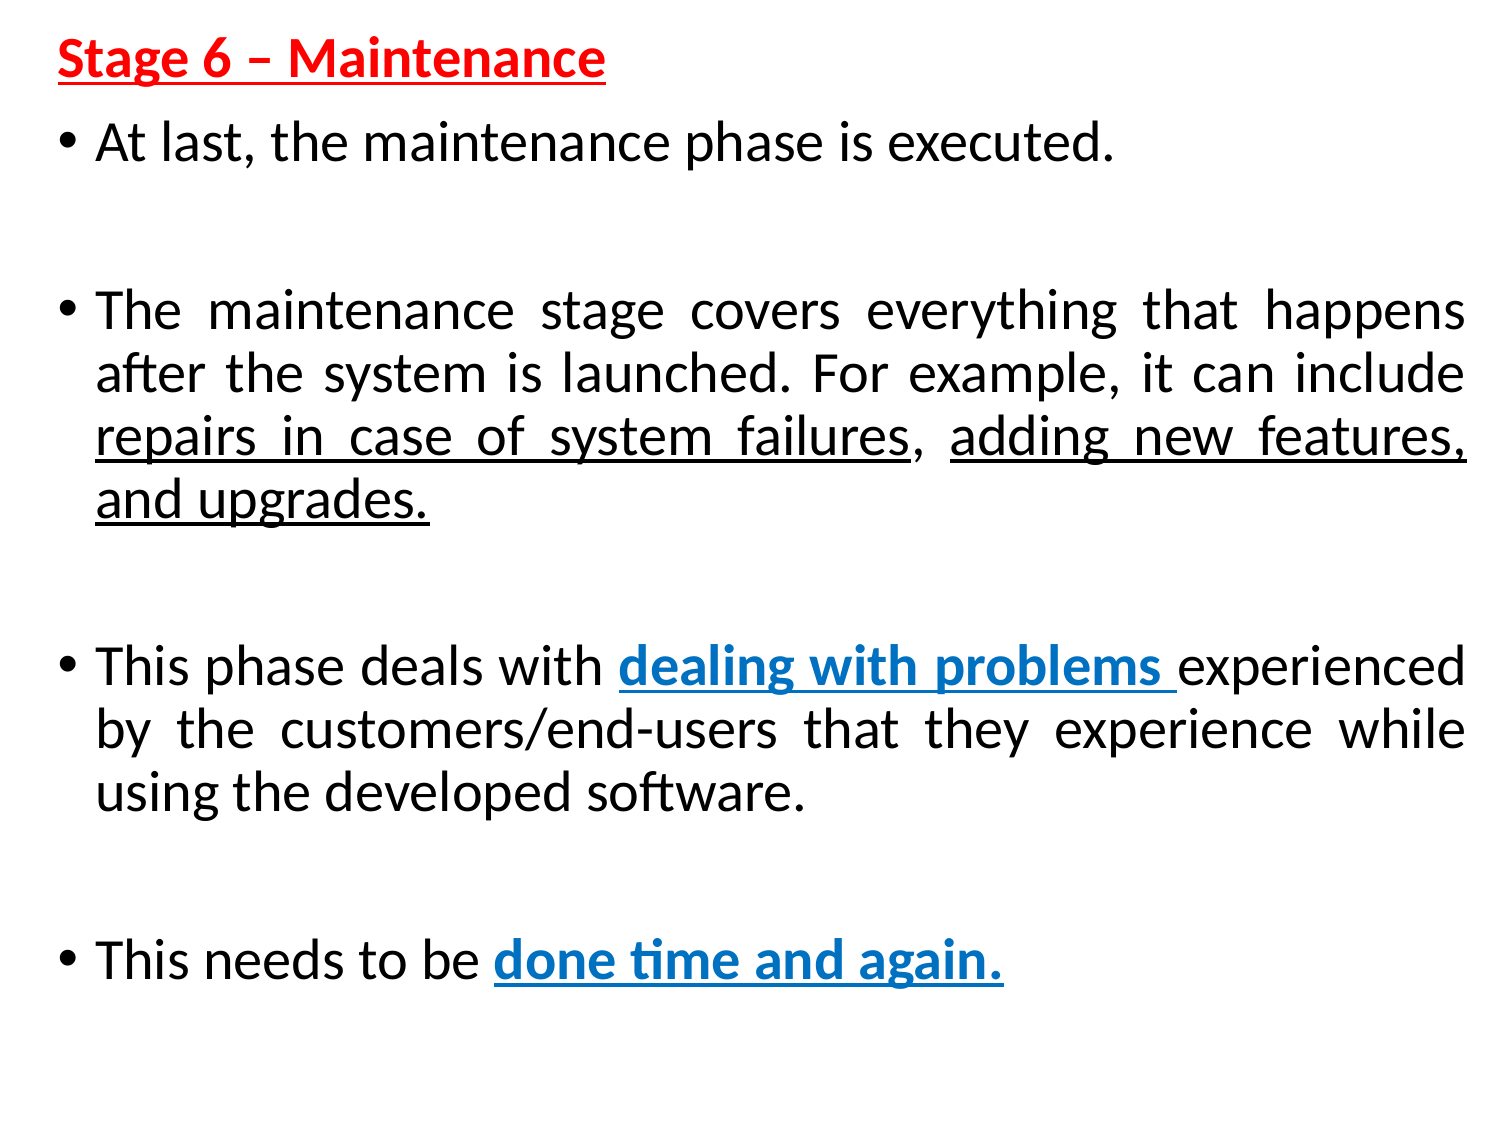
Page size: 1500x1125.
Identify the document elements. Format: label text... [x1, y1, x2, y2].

list Stage 6 – Maintenance At last, the maintenance phase is executed. The maintenance stage covers everything that happens after the system is launched. For example, it can include repairs in case of system failures, adding new features, and upgrades. This phase deals with dealing with problems experienced by the customers/end-users that they experience while using the developed software. This needs to be done time and again. [42, 20, 1482, 1109]
